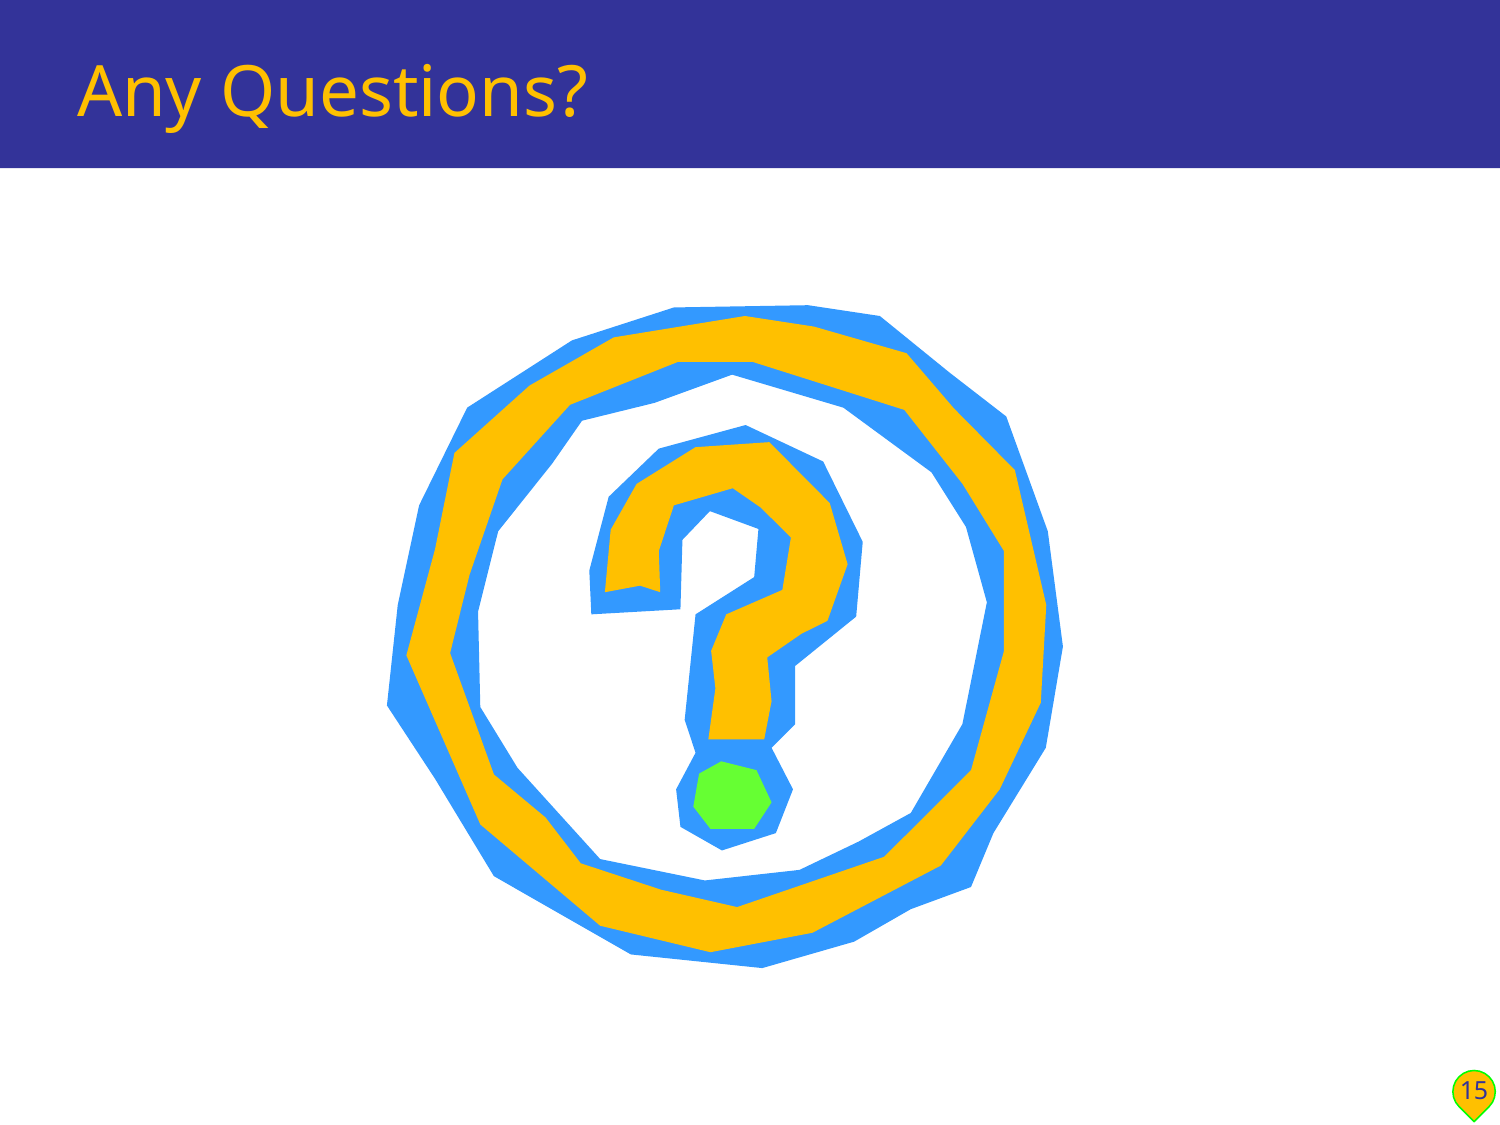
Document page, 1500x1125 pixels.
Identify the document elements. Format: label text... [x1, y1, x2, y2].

footer 15 [1431, 1040, 1500, 1117]
title Any Questions? [61, 24, 1465, 139]
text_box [386, 304, 1064, 969]
